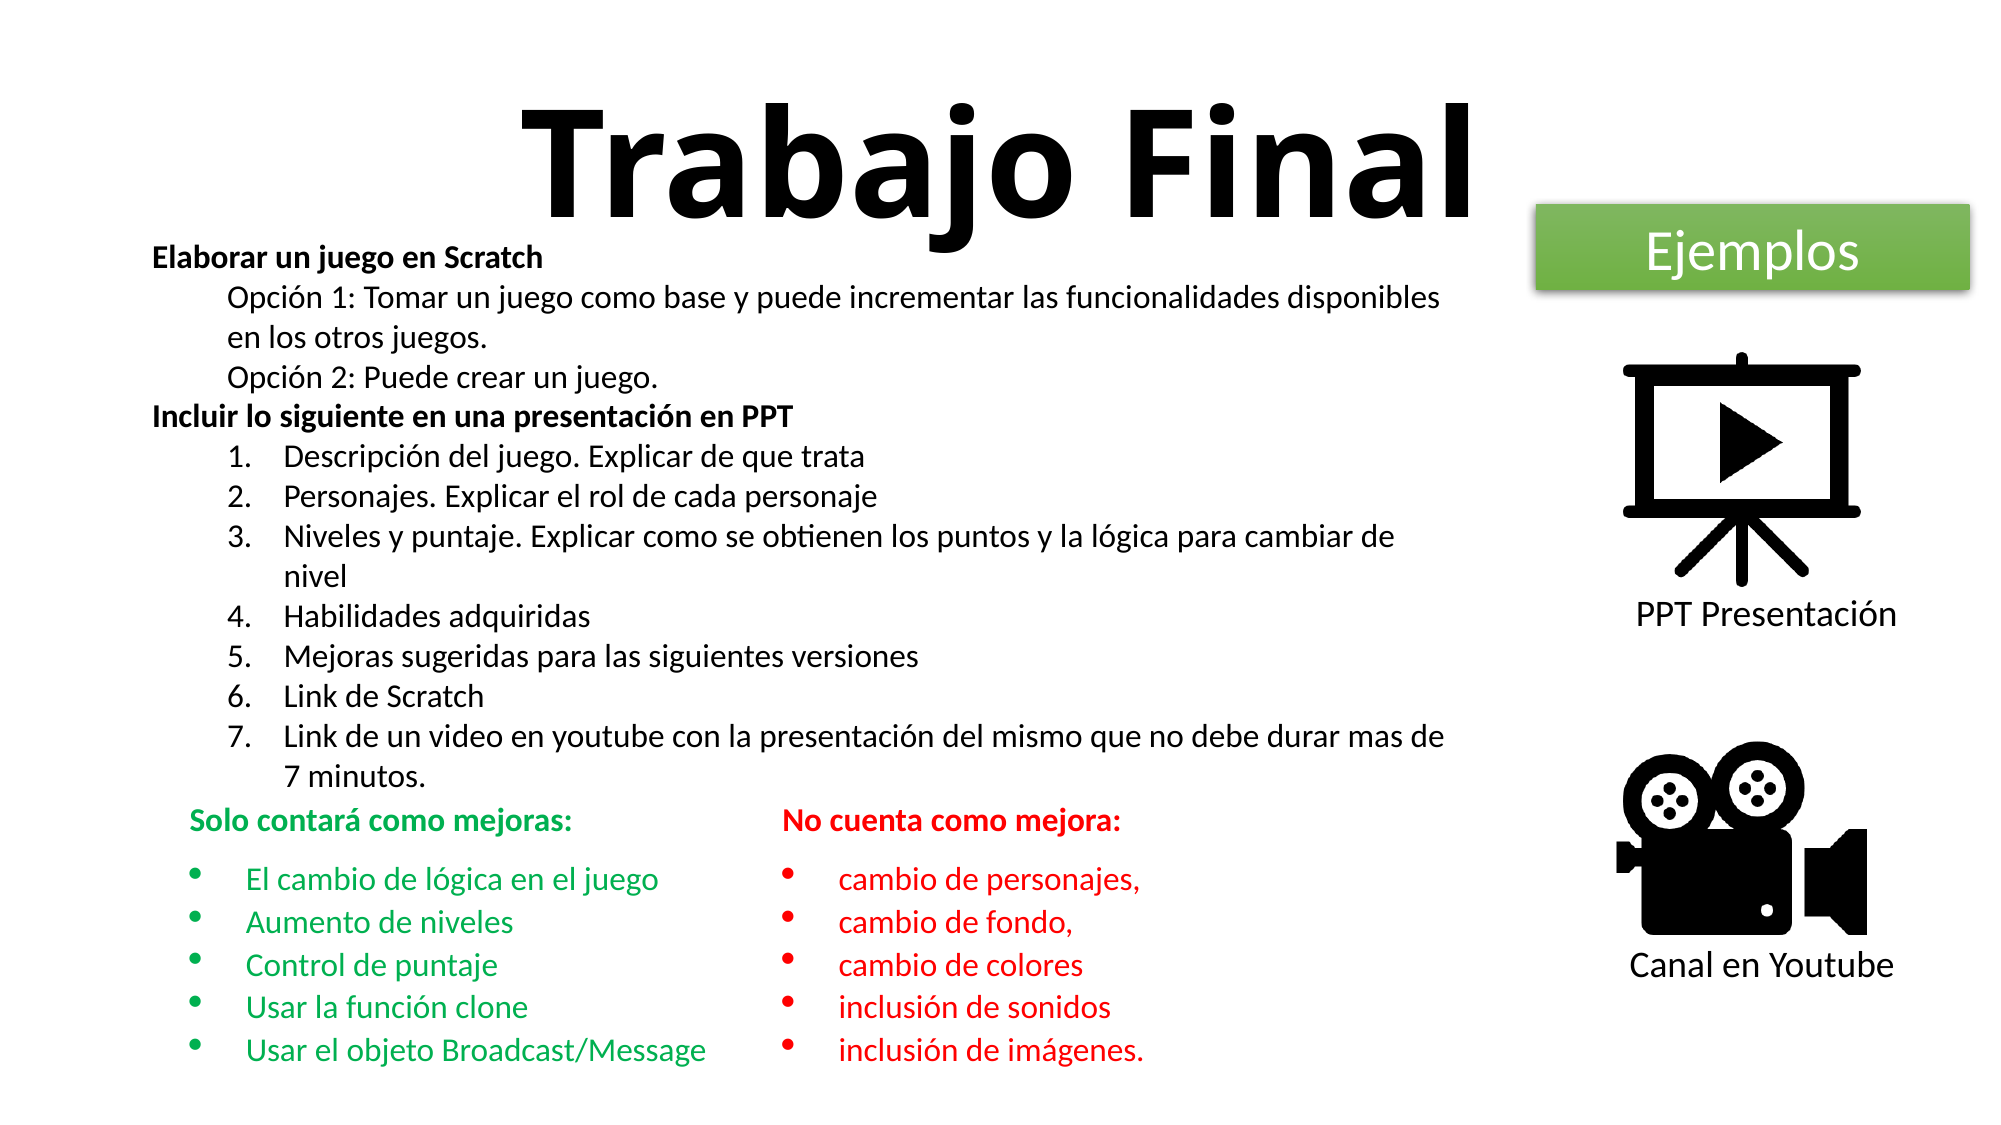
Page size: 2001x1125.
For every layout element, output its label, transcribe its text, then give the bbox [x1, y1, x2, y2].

text_box No cuenta como mejora: cambio de personajes, cambio de fondo, cambio de colores inclusión de sonidos inclusión de imágenes. [767, 788, 1433, 1076]
text_box PPT Presentación [1621, 581, 1914, 642]
text_box Elaborar un juego en Scratch Opción 1: Tomar un juego como base y puede incrementar las funcionalidades disponibles en los otros juegos. Opción 2: Puede crear un juego. Incluir lo siguiente en una presentación en PPT Descripción del juego. Explicar de que trata Personajes. Explicar el rol de cada personaje Niveles y puntaje. Explicar como se obtienen los puntos y la lógica para cambiar de nivel Habilidades adquiridas Mejoras sugeridas para las siguientes versiones Link de Scratch Link de un video en youtube con la presentación del mismo que no debe durar mas de 7 minutos. [137, 227, 1476, 802]
text_box Canal en Youtube [1614, 932, 1910, 993]
picture [1591, 688, 1892, 989]
text_box Solo contará como mejoras: El cambio de lógica en el juego Aumento de niveles Control de puntaje Usar la función clone Usar el objeto Broadcast/Message [174, 788, 767, 1076]
text_box Ejemplos [1535, 204, 1970, 290]
title Trabajo Final [137, 59, 1863, 278]
picture [1591, 317, 1892, 618]
